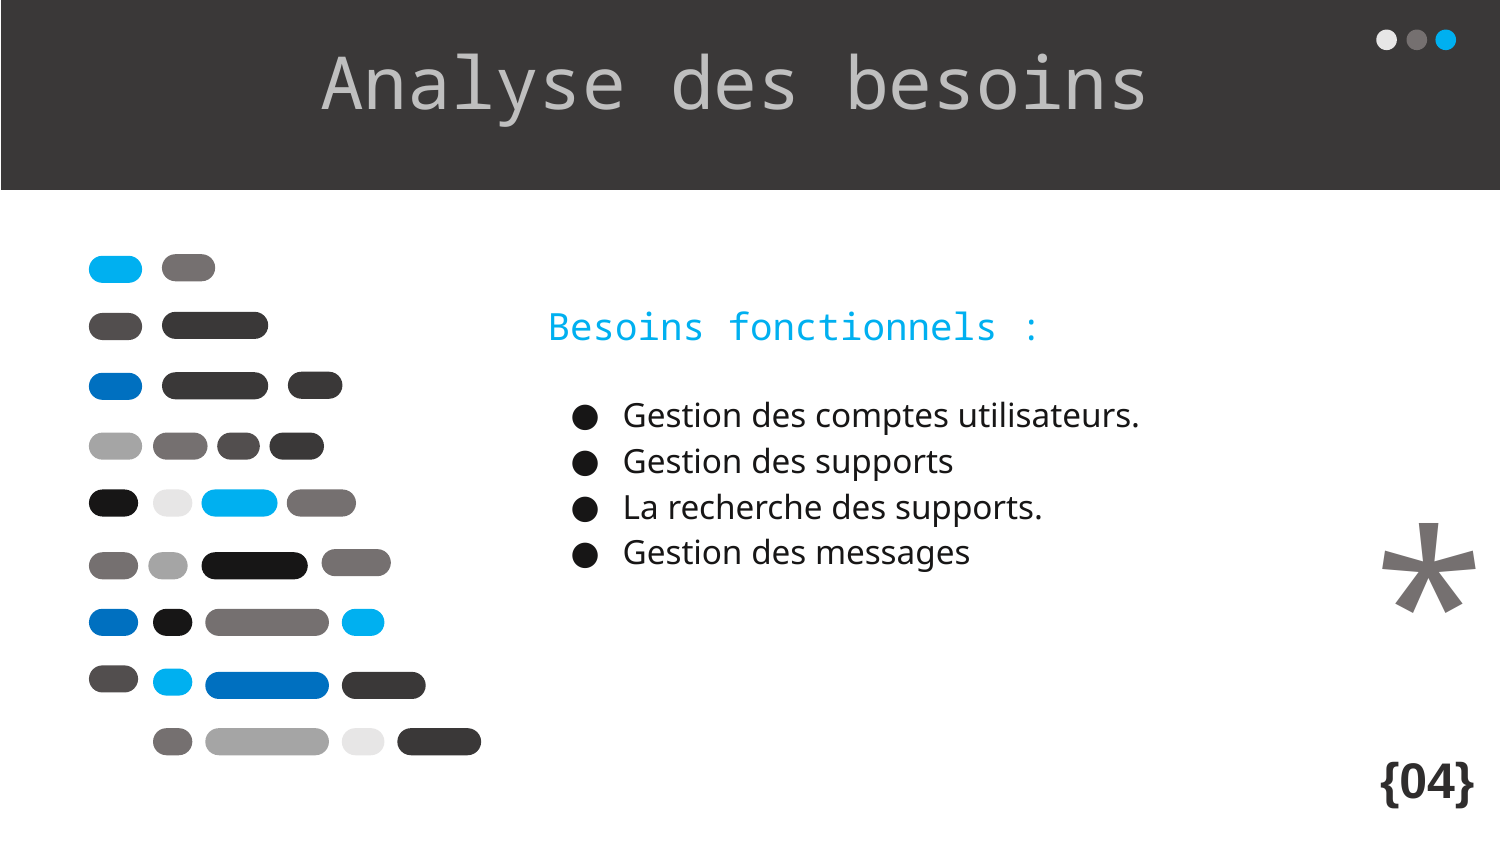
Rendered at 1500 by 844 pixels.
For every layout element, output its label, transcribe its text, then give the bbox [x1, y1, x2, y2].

text_box {04} [1364, 741, 1490, 817]
subtitle Besoins fonctionnels : Gestion des comptes utilisateurs. Gestion des supports La recherche des supports. Gestion des messages [532, 281, 1500, 631]
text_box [88, 253, 482, 756]
title Analyse des besoins [103, 21, 1368, 116]
text_box * [1359, 460, 1445, 591]
